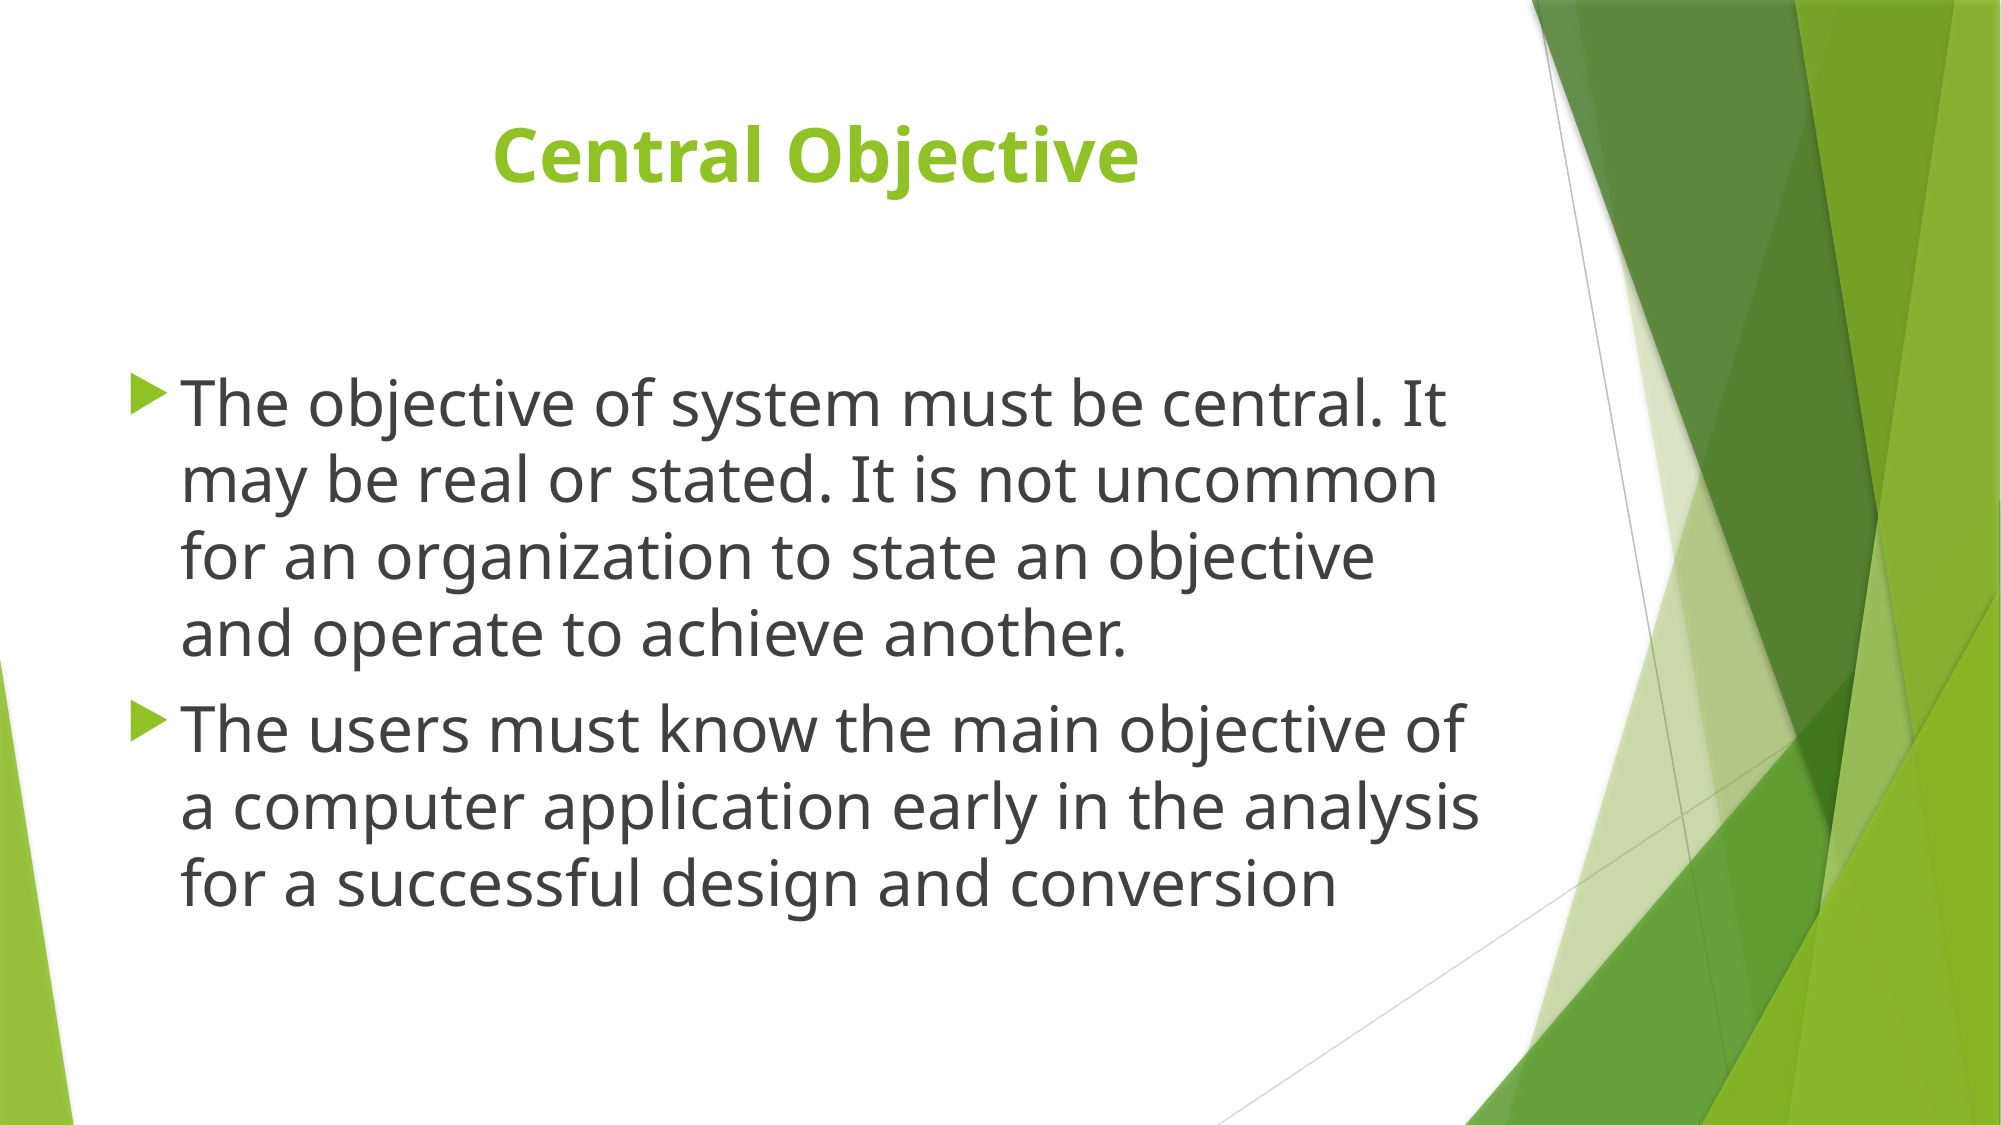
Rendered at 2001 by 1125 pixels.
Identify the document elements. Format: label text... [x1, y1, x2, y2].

title Central Objective [111, 99, 1522, 317]
list The objective of system must be central. It may be real or stated. It is not uncommon for an organization to state an objective and operate to achieve another. The users must know the main objective of a computer application early in the analysis for a successful design and conversion [111, 354, 1522, 992]
